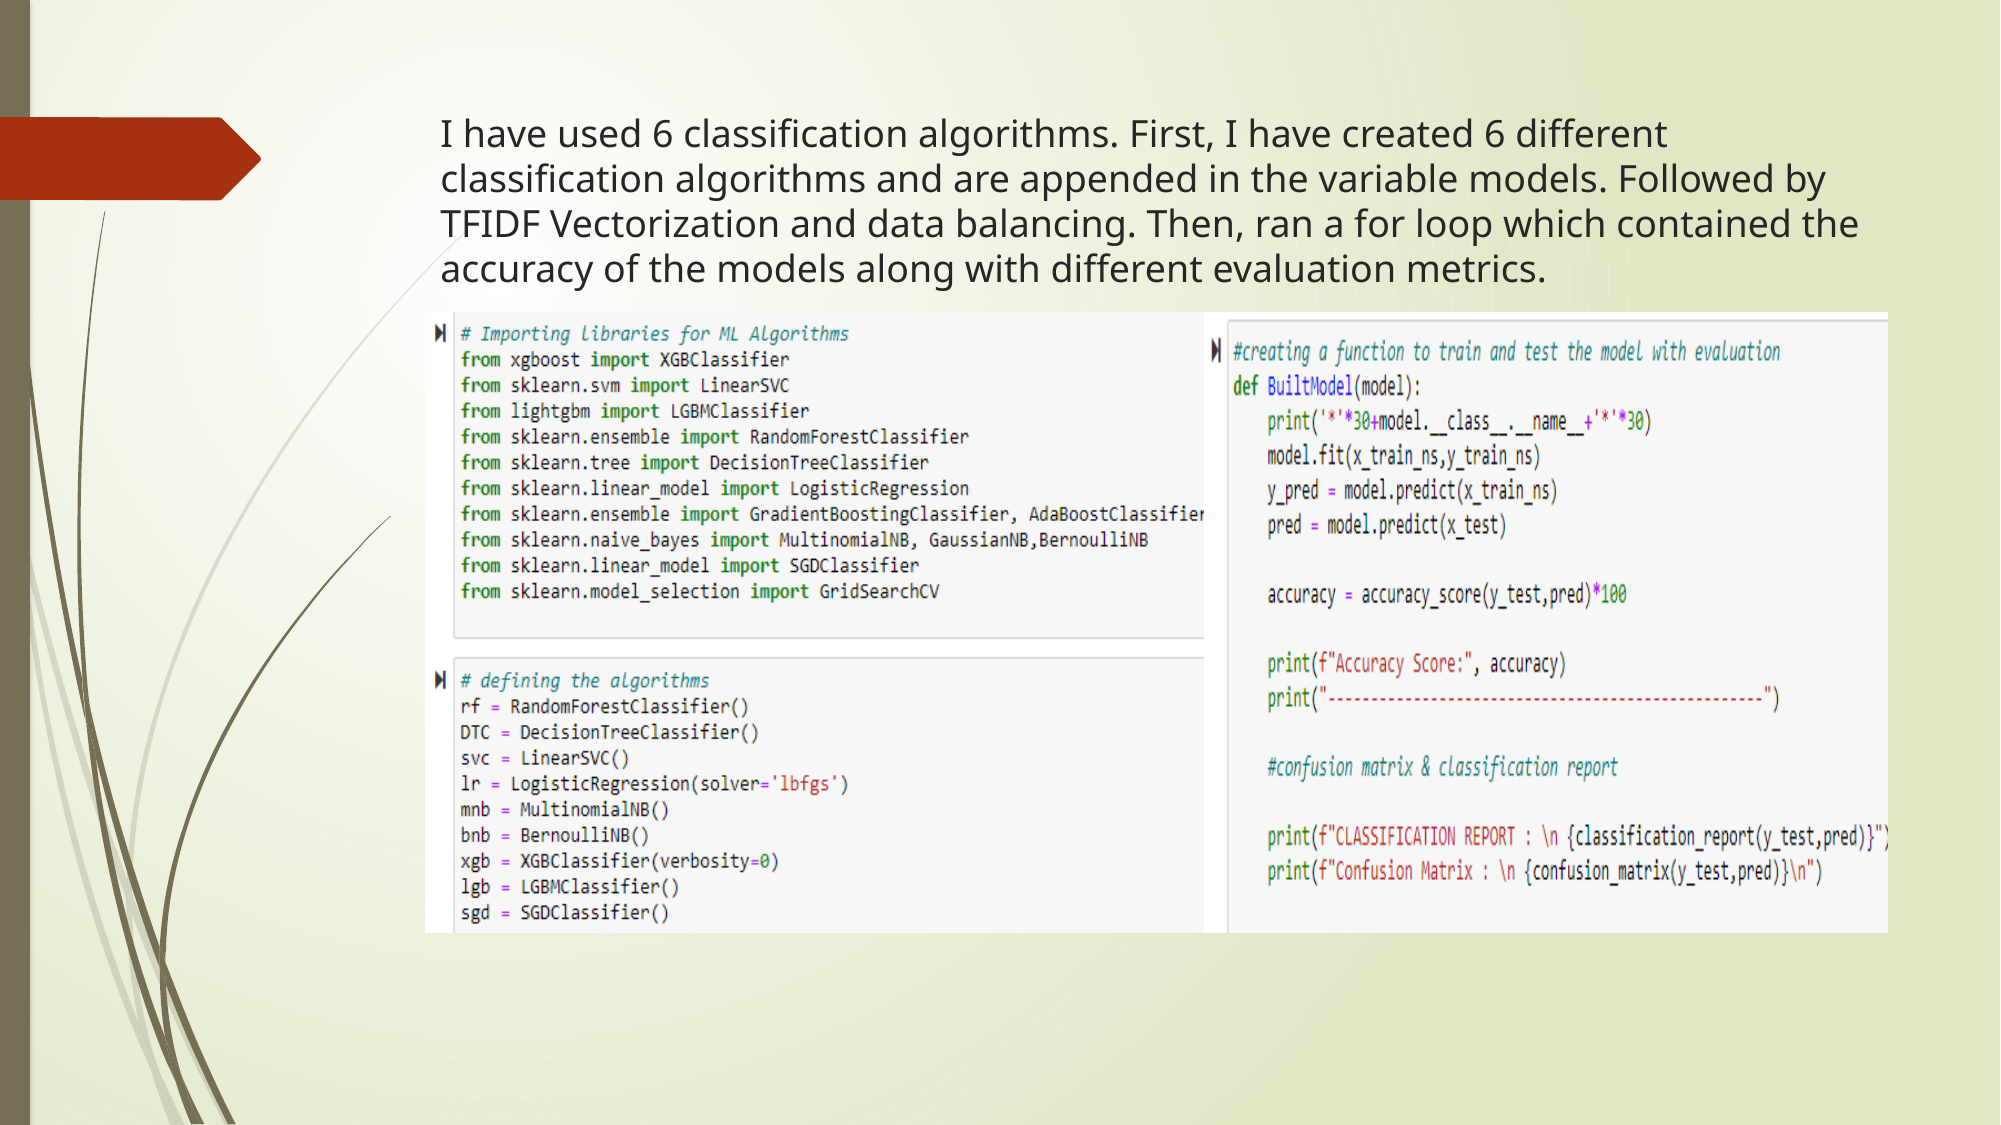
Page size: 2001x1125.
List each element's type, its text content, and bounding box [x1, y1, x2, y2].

picture [1203, 312, 1888, 933]
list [425, 312, 1203, 933]
title I have used 6 classification algorithms. First, I have created 6 different classification algorithms and are appended in the variable models. Followed by TFIDF Vectorization and data balancing. Then, ran a for loop which contained the accuracy of the models along with different evaluation metrics. [425, 102, 1888, 312]
